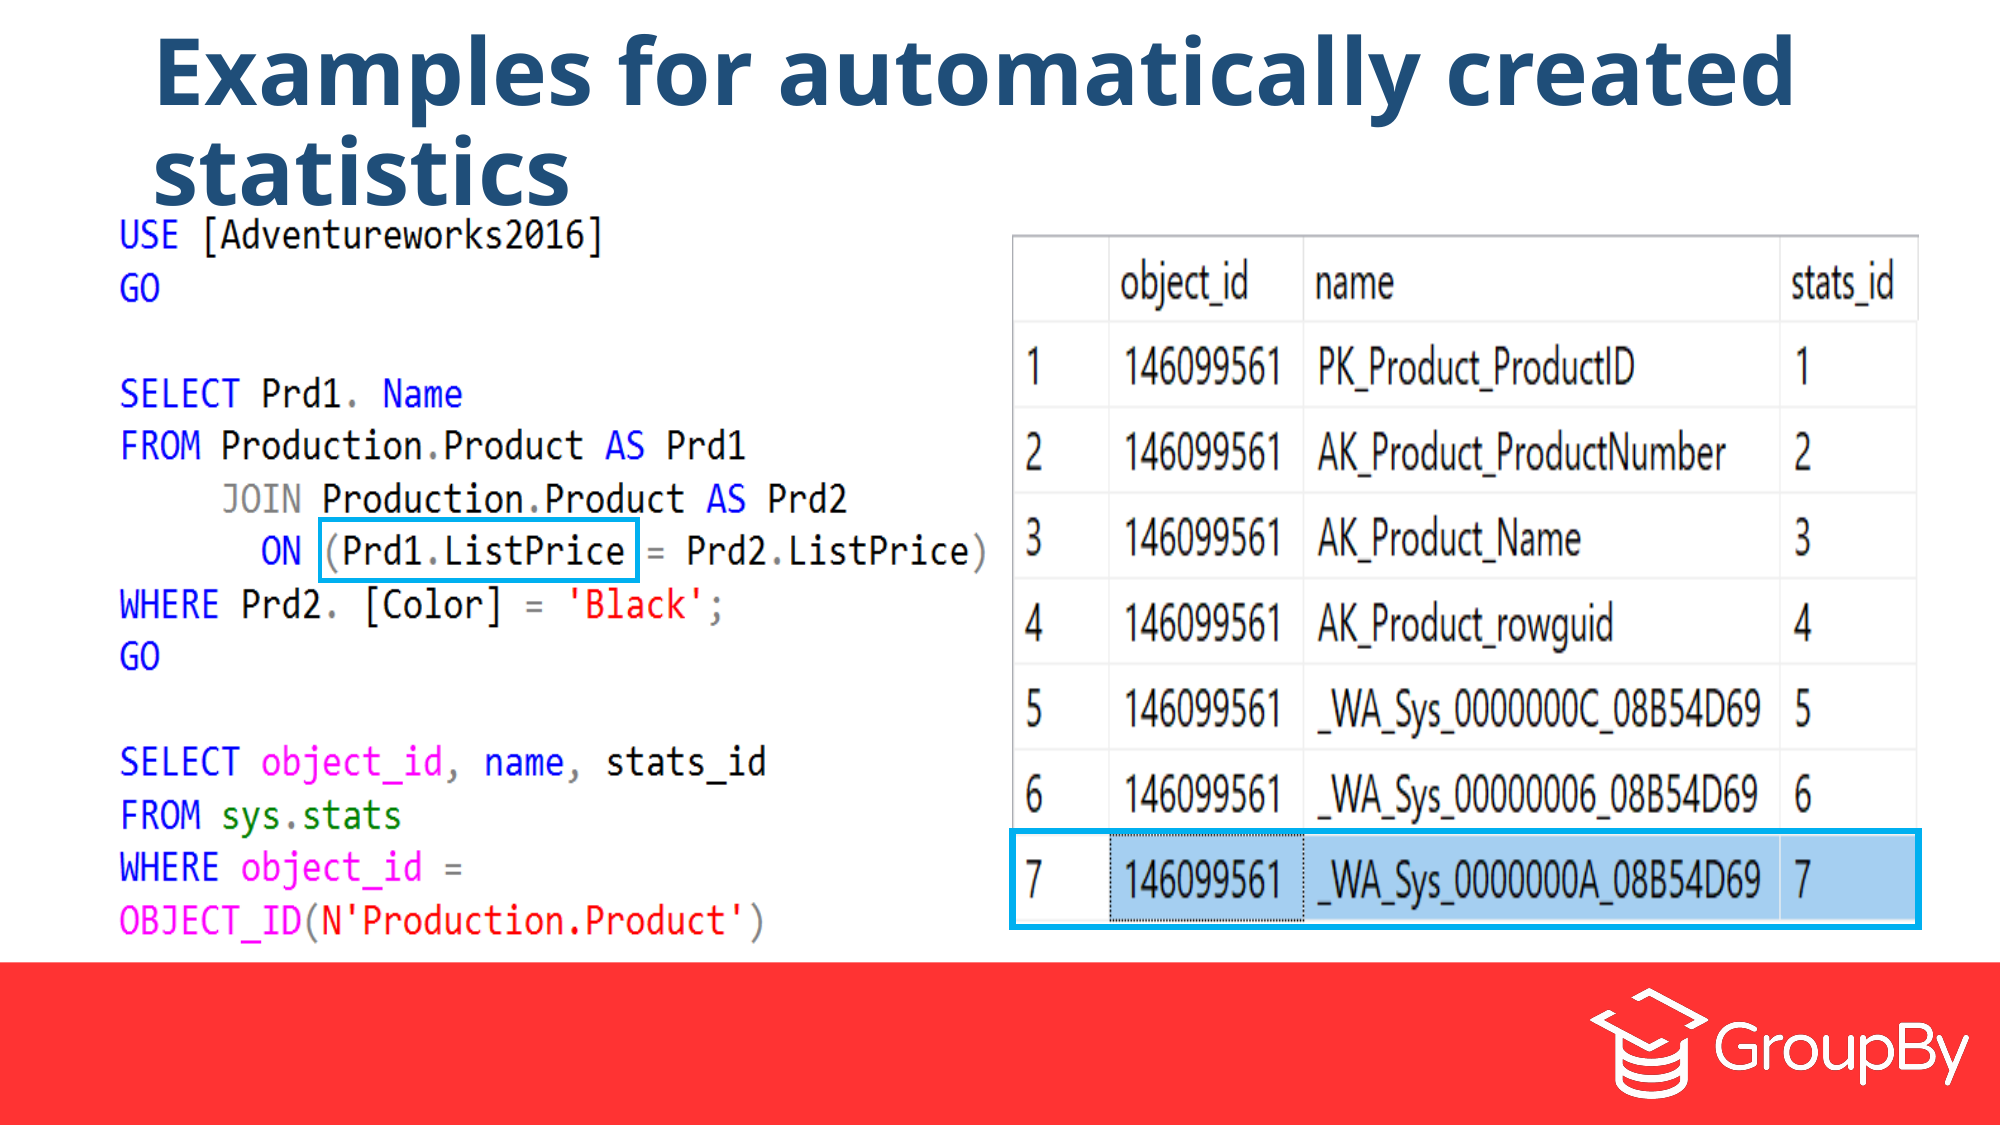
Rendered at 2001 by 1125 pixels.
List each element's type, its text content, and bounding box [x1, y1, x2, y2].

title Examples for automatically created statistics [137, 16, 1971, 234]
picture [1590, 988, 1969, 1099]
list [93, 206, 1000, 956]
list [1012, 233, 1919, 928]
